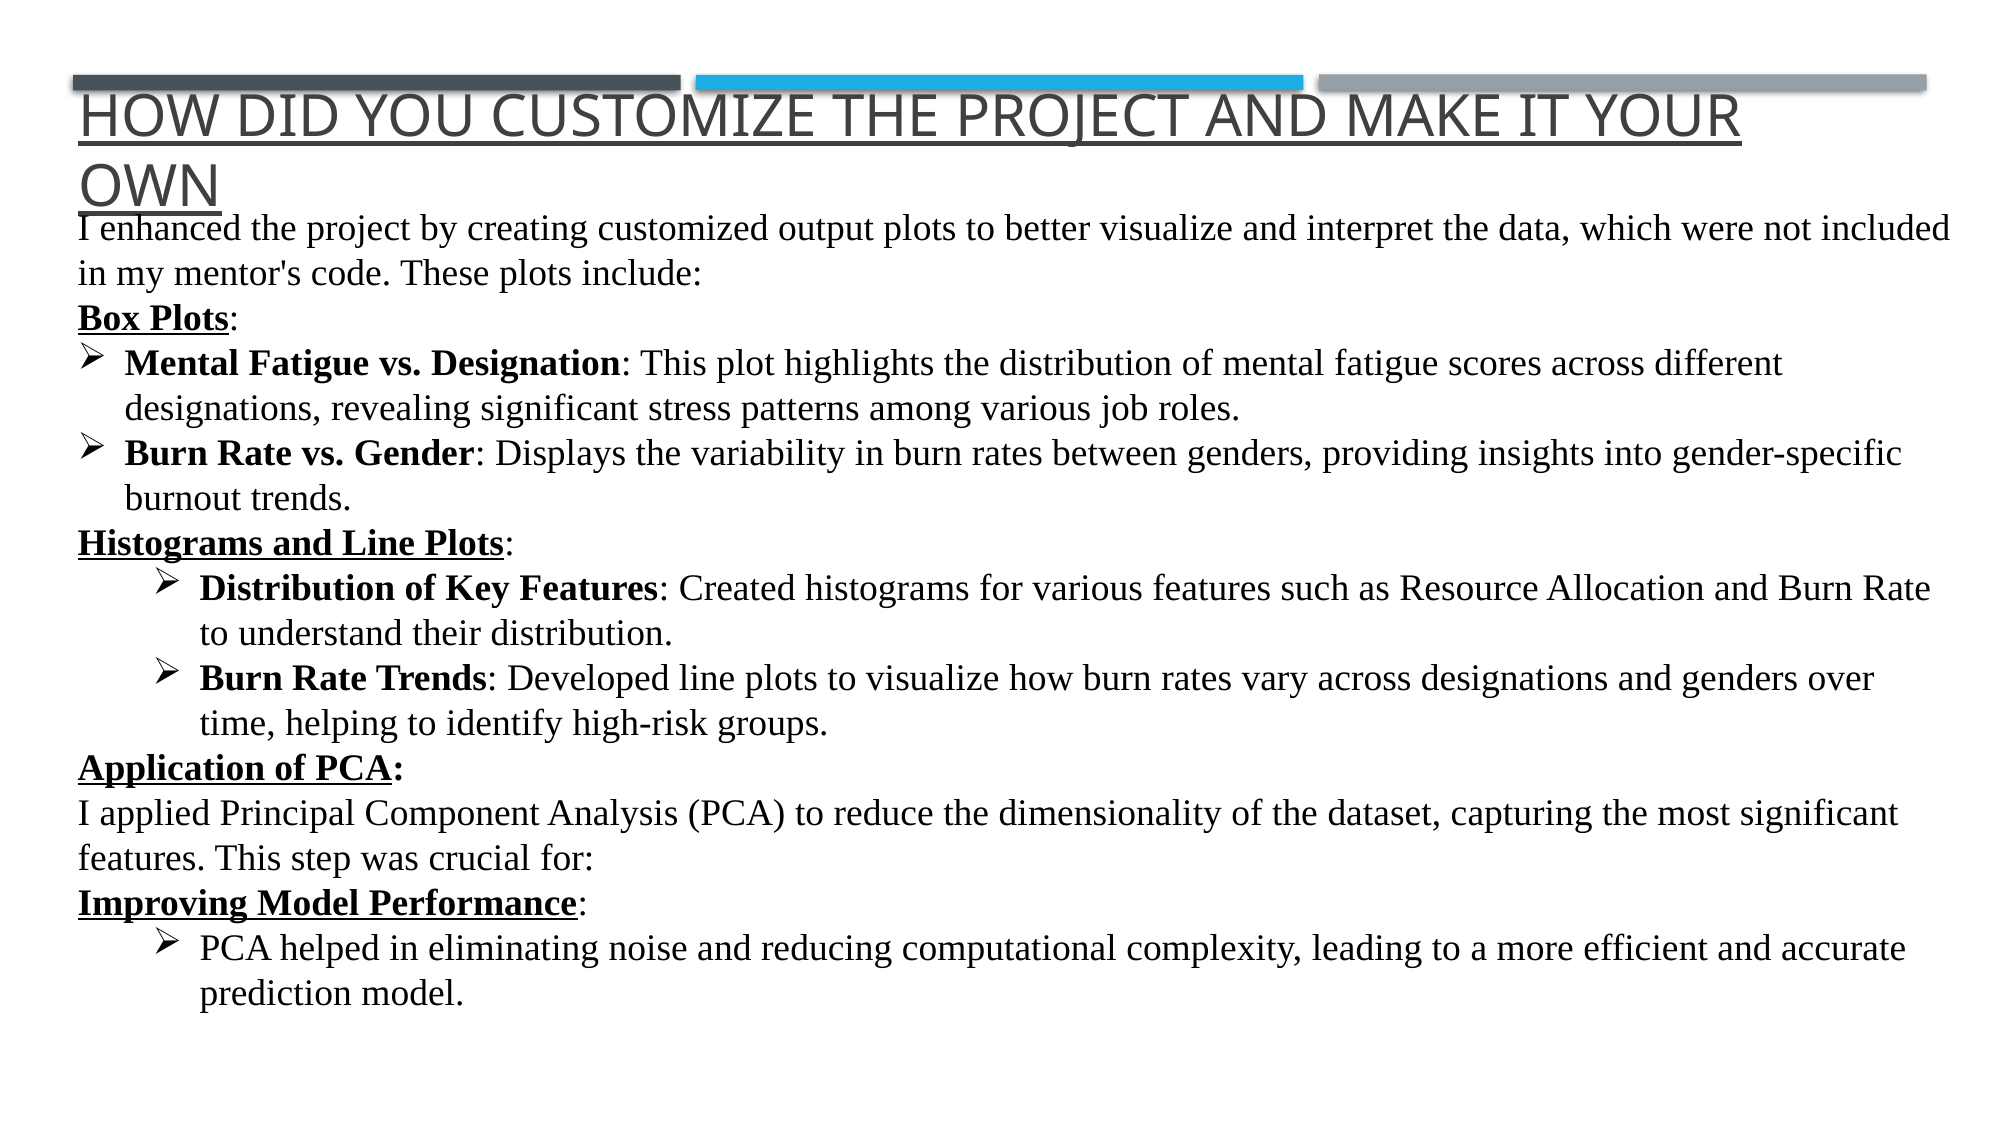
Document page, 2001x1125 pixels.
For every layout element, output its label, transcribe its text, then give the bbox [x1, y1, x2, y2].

title How did you customize the project and make it your own [63, 50, 1873, 195]
text_box I enhanced the project by creating customized output plots to better visualize and interpret the data, which were not included in my mentor's code. These plots include: Box Plots: Mental Fatigue vs. Designation: This plot highlights the distribution of mental fatigue scores across different designations, revealing significant stress patterns among various job roles. Burn Rate vs. Gender: Displays the variability in burn rates between genders, providing insights into gender-specific burnout trends. Histograms and Line Plots: Distribution of Key Features: Created histograms for various features such as Resource Allocation and Burn Rate to understand their distribution. Burn Rate Trends: Developed line plots to visualize how burn rates vary across designations and genders over time, helping to identify high-risk groups. Application of PCA: I applied Principal Component Analysis (PCA) to reduce the dimensionality of the dataset, capturing the most significant features. This step was crucial for: Improving Model Performance: PCA helped in eliminating noise and reducing computational complexity, leading to a more efficient and accurate prediction model. [63, 195, 1970, 1066]
